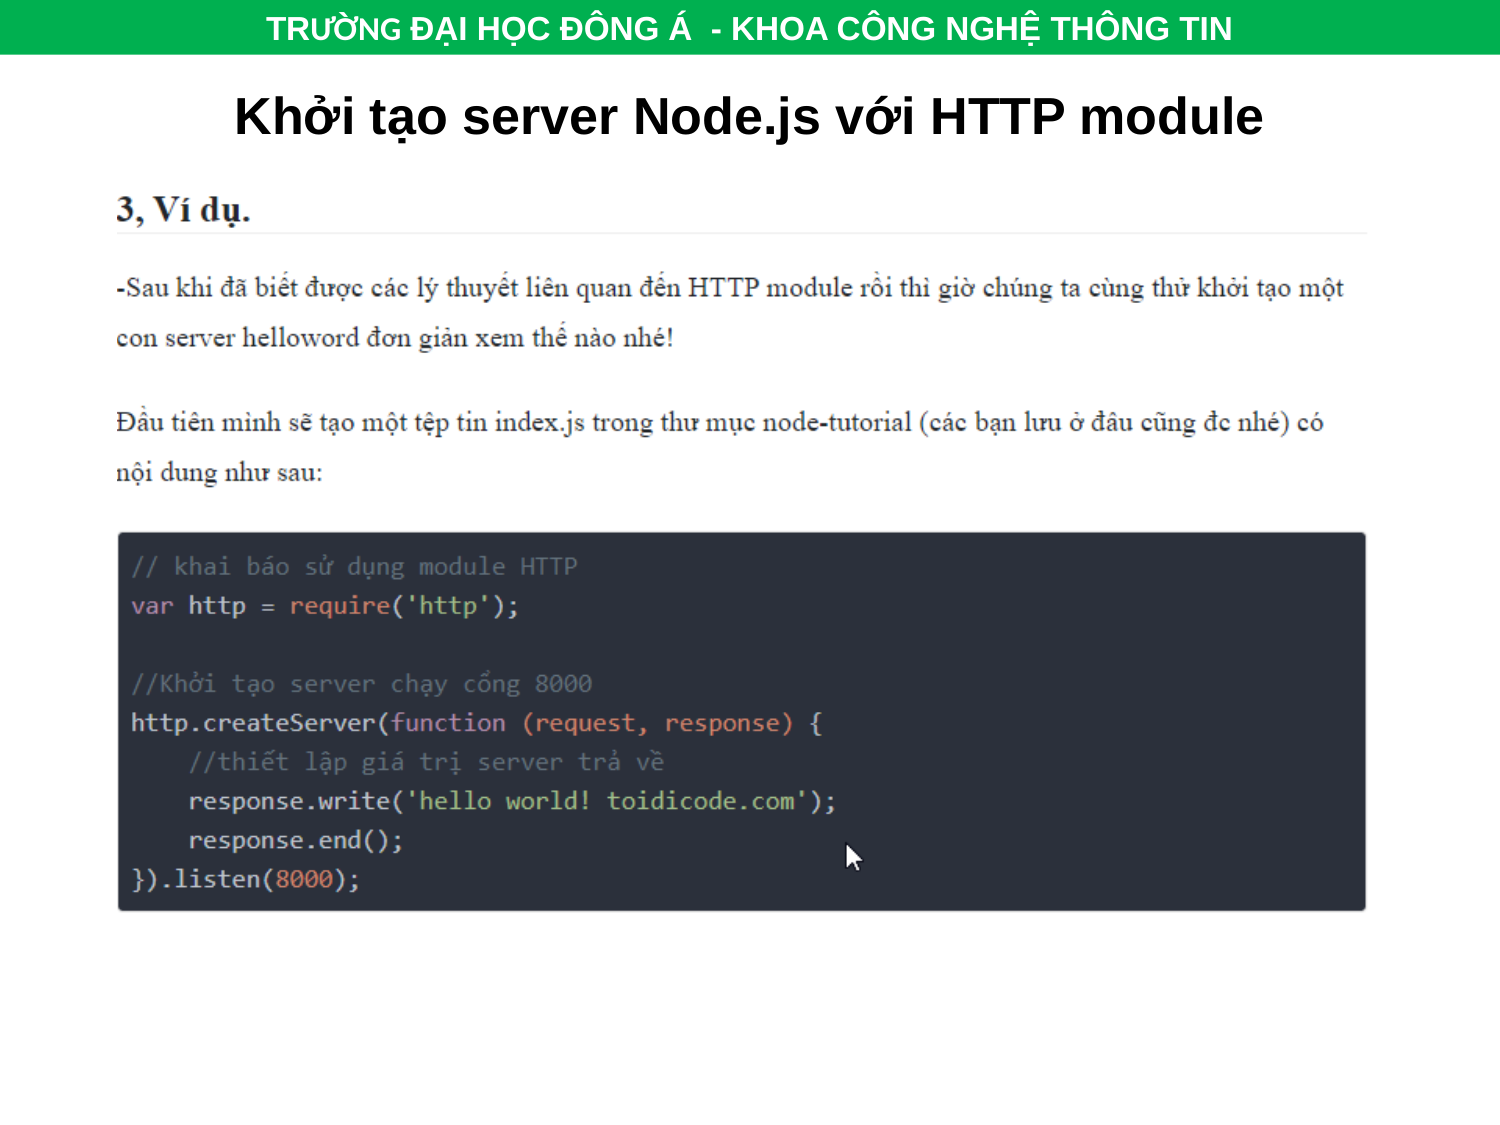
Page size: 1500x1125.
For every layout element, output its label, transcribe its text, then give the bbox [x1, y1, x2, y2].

text_box Khởi tạo server Node.js với HTTP module [206, 74, 1294, 153]
picture [116, 191, 1384, 934]
